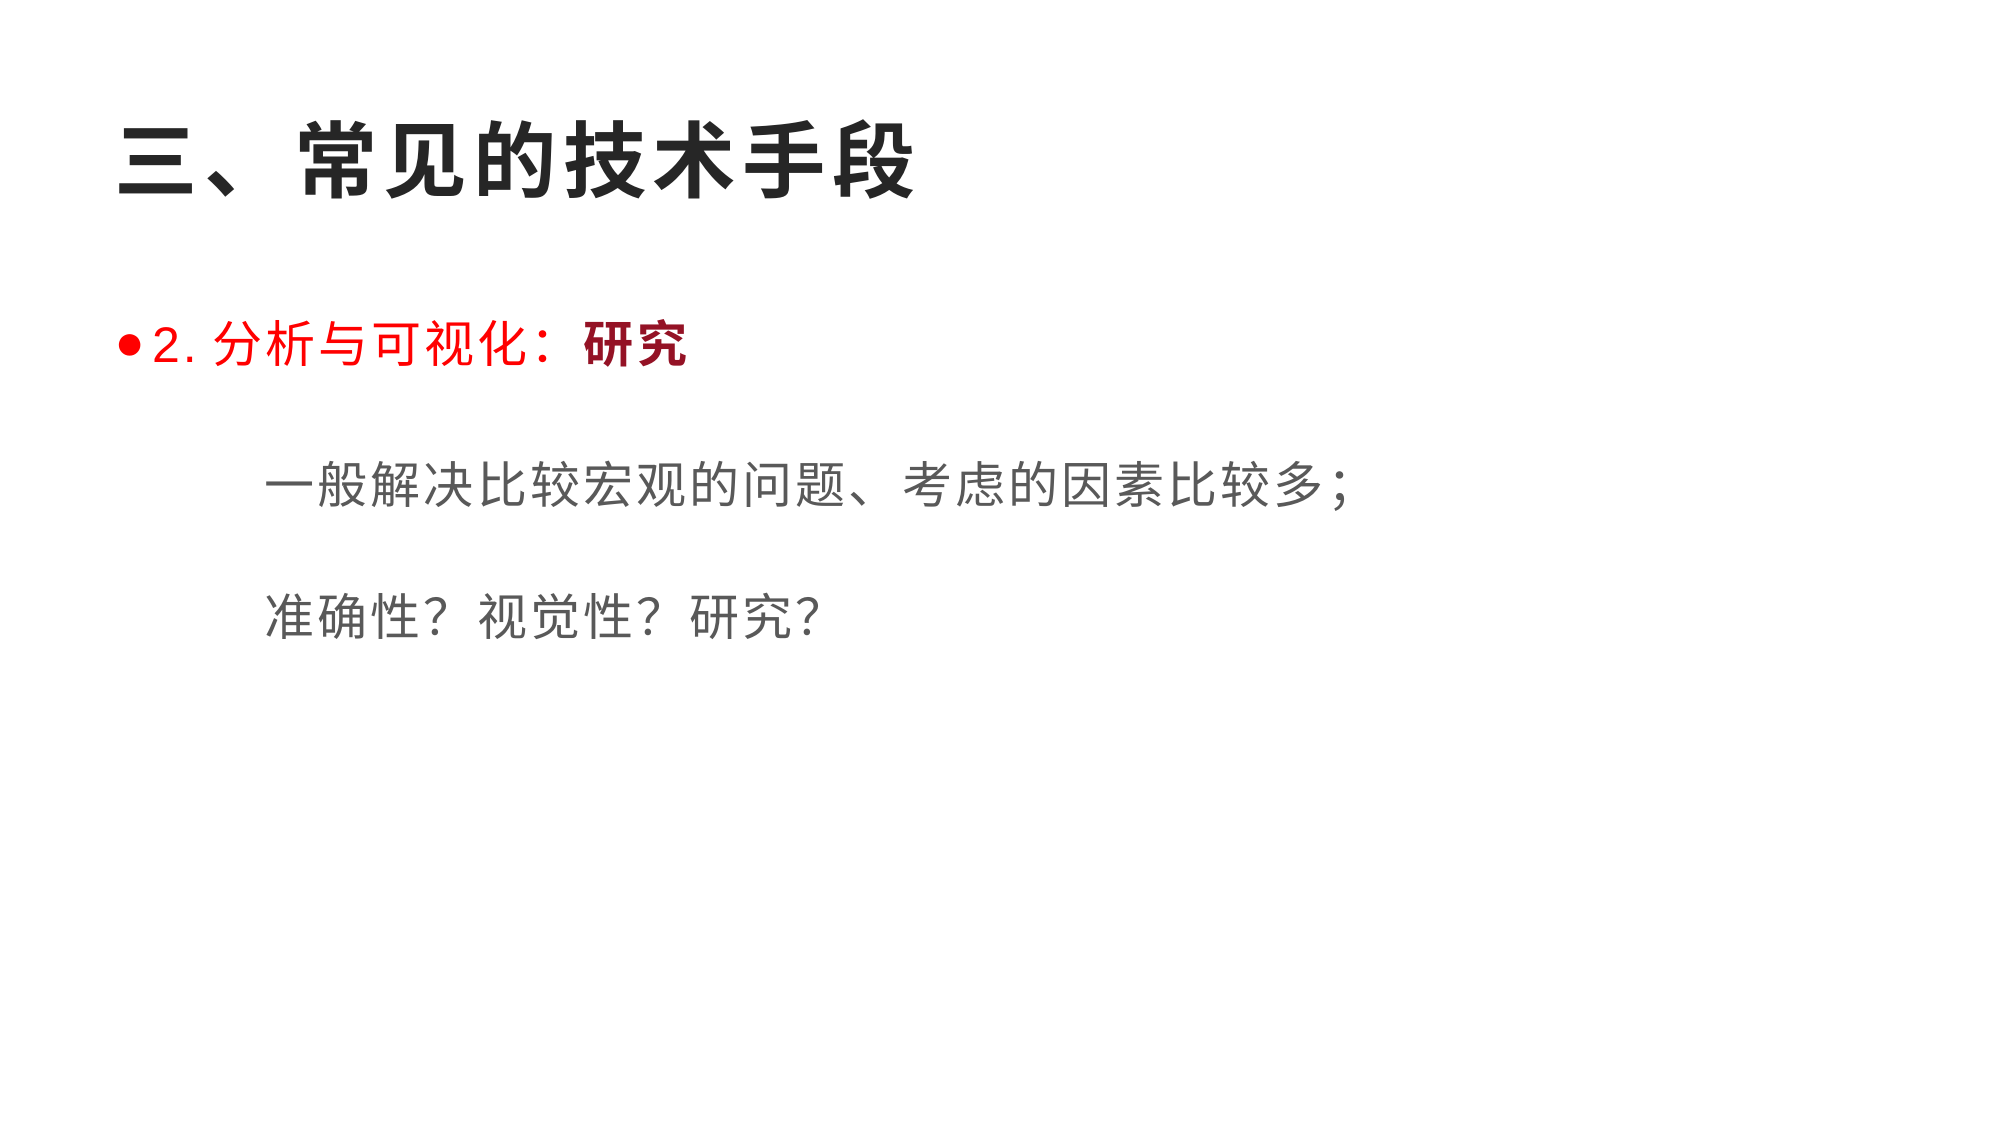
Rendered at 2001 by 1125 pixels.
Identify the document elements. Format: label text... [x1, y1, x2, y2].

title 三、常见的技术手段 [99, 99, 1900, 216]
list 2.分析与可视化：研究 一般解决比较宏观的问题、考虑的因素比较多； 准确性？视觉性？研究？ [99, 244, 1900, 1026]
